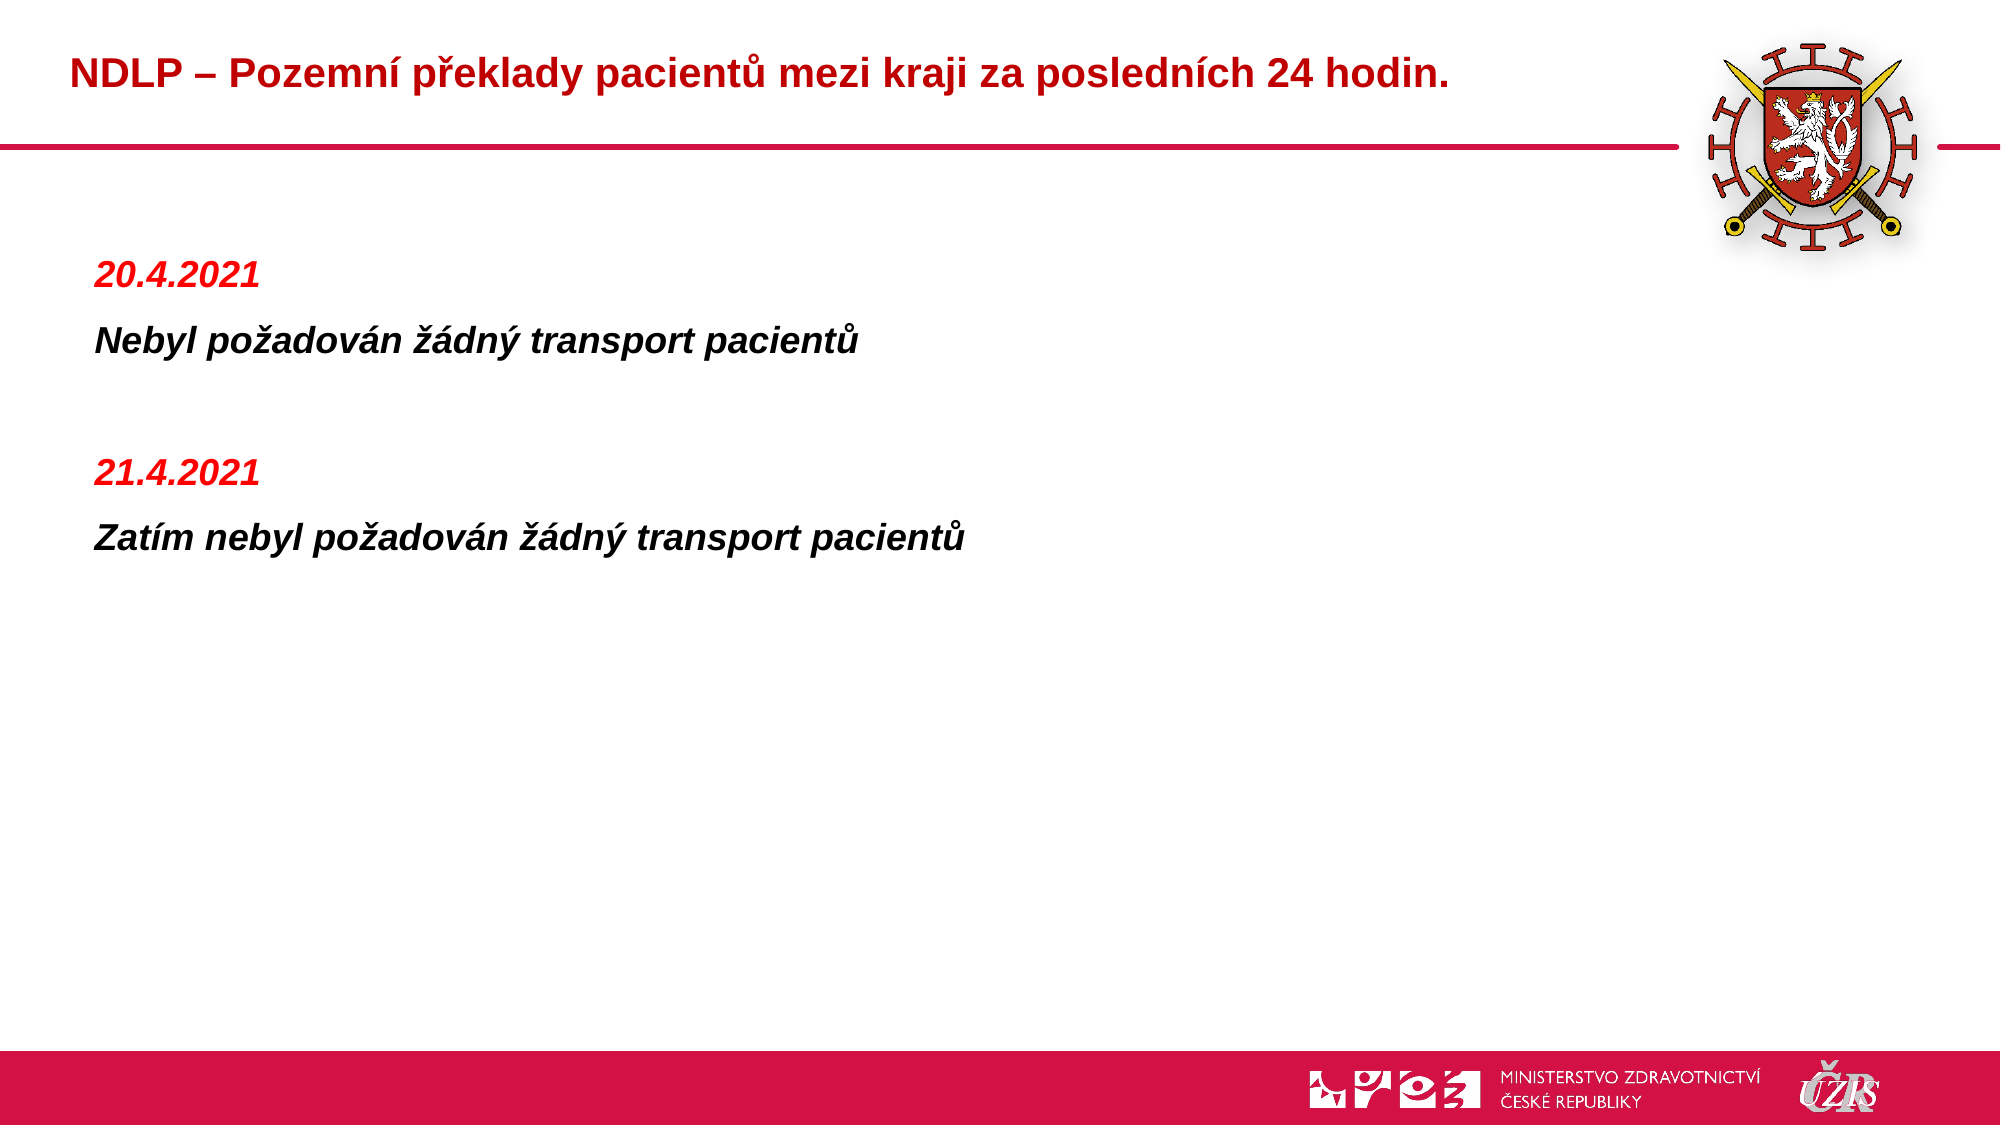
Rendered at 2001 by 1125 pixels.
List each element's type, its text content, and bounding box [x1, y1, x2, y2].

picture [1778, 1050, 1901, 1125]
list 20.4.2021 Nebyl požadován žádný transport pacientů 21.4.2021 Zatím nebyl požadován žádný transport pacientů [79, 242, 1964, 966]
picture [1308, 1068, 1762, 1108]
picture [1702, 37, 1923, 242]
title NDLP – Pozemní překlady pacientů mezi kraji za posledních 24 hodin. [54, 0, 1677, 147]
